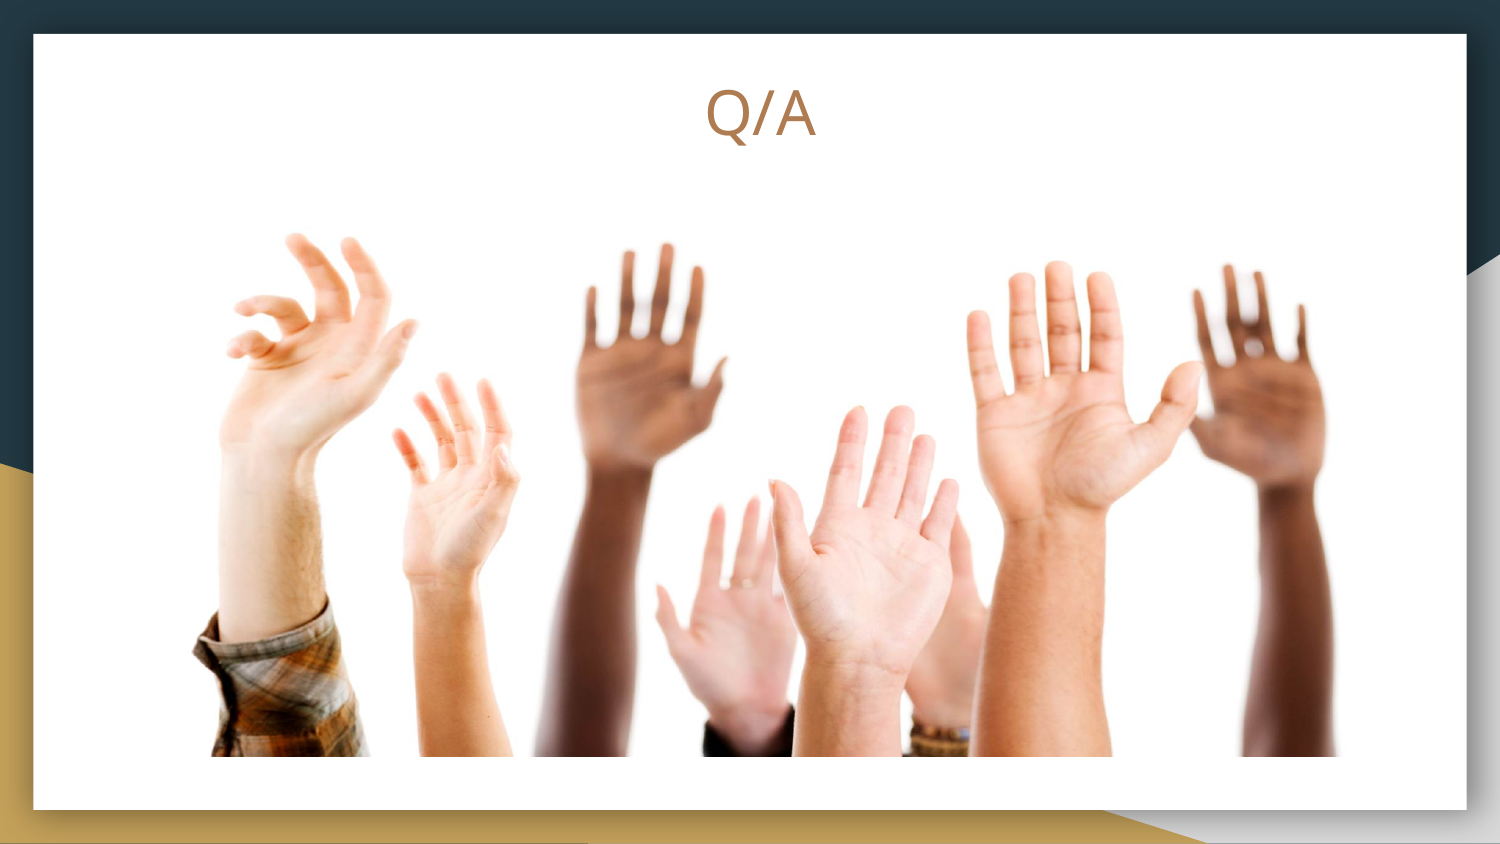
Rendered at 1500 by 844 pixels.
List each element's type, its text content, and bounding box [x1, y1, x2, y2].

title Q/A [144, 57, 1376, 129]
picture [86, 129, 1376, 757]
